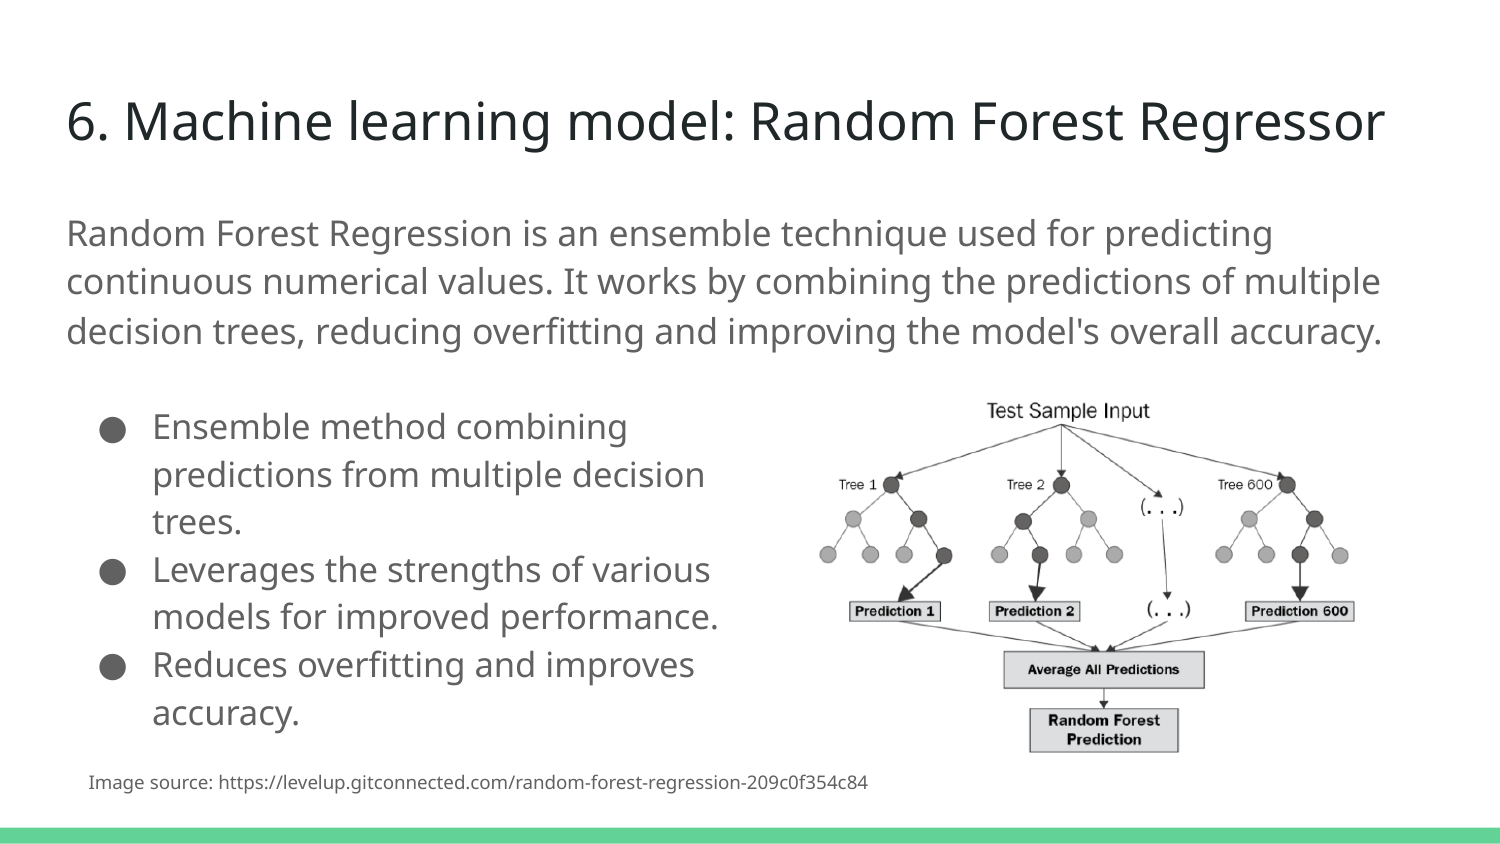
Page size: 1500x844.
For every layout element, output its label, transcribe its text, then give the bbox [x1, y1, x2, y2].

list Ensemble method combining predictions from multiple decision trees. Leverages the strengths of various models for improved performance. Reduces overfitting and improves accuracy. [62, 383, 737, 757]
text_box Image source: https://levelup.gitconnected.com/random-forest-regression-209c0f354c84 [73, 755, 896, 795]
title 6. Machine learning model: Random Forest Regressor [51, 72, 1449, 167]
list Random Forest Regression is an ensemble technique used for predicting continuous numerical values. It works by combining the predictions of multiple decision trees, reducing overfitting and improving the model's overall accuracy. [51, 189, 1449, 381]
picture [799, 379, 1382, 757]
